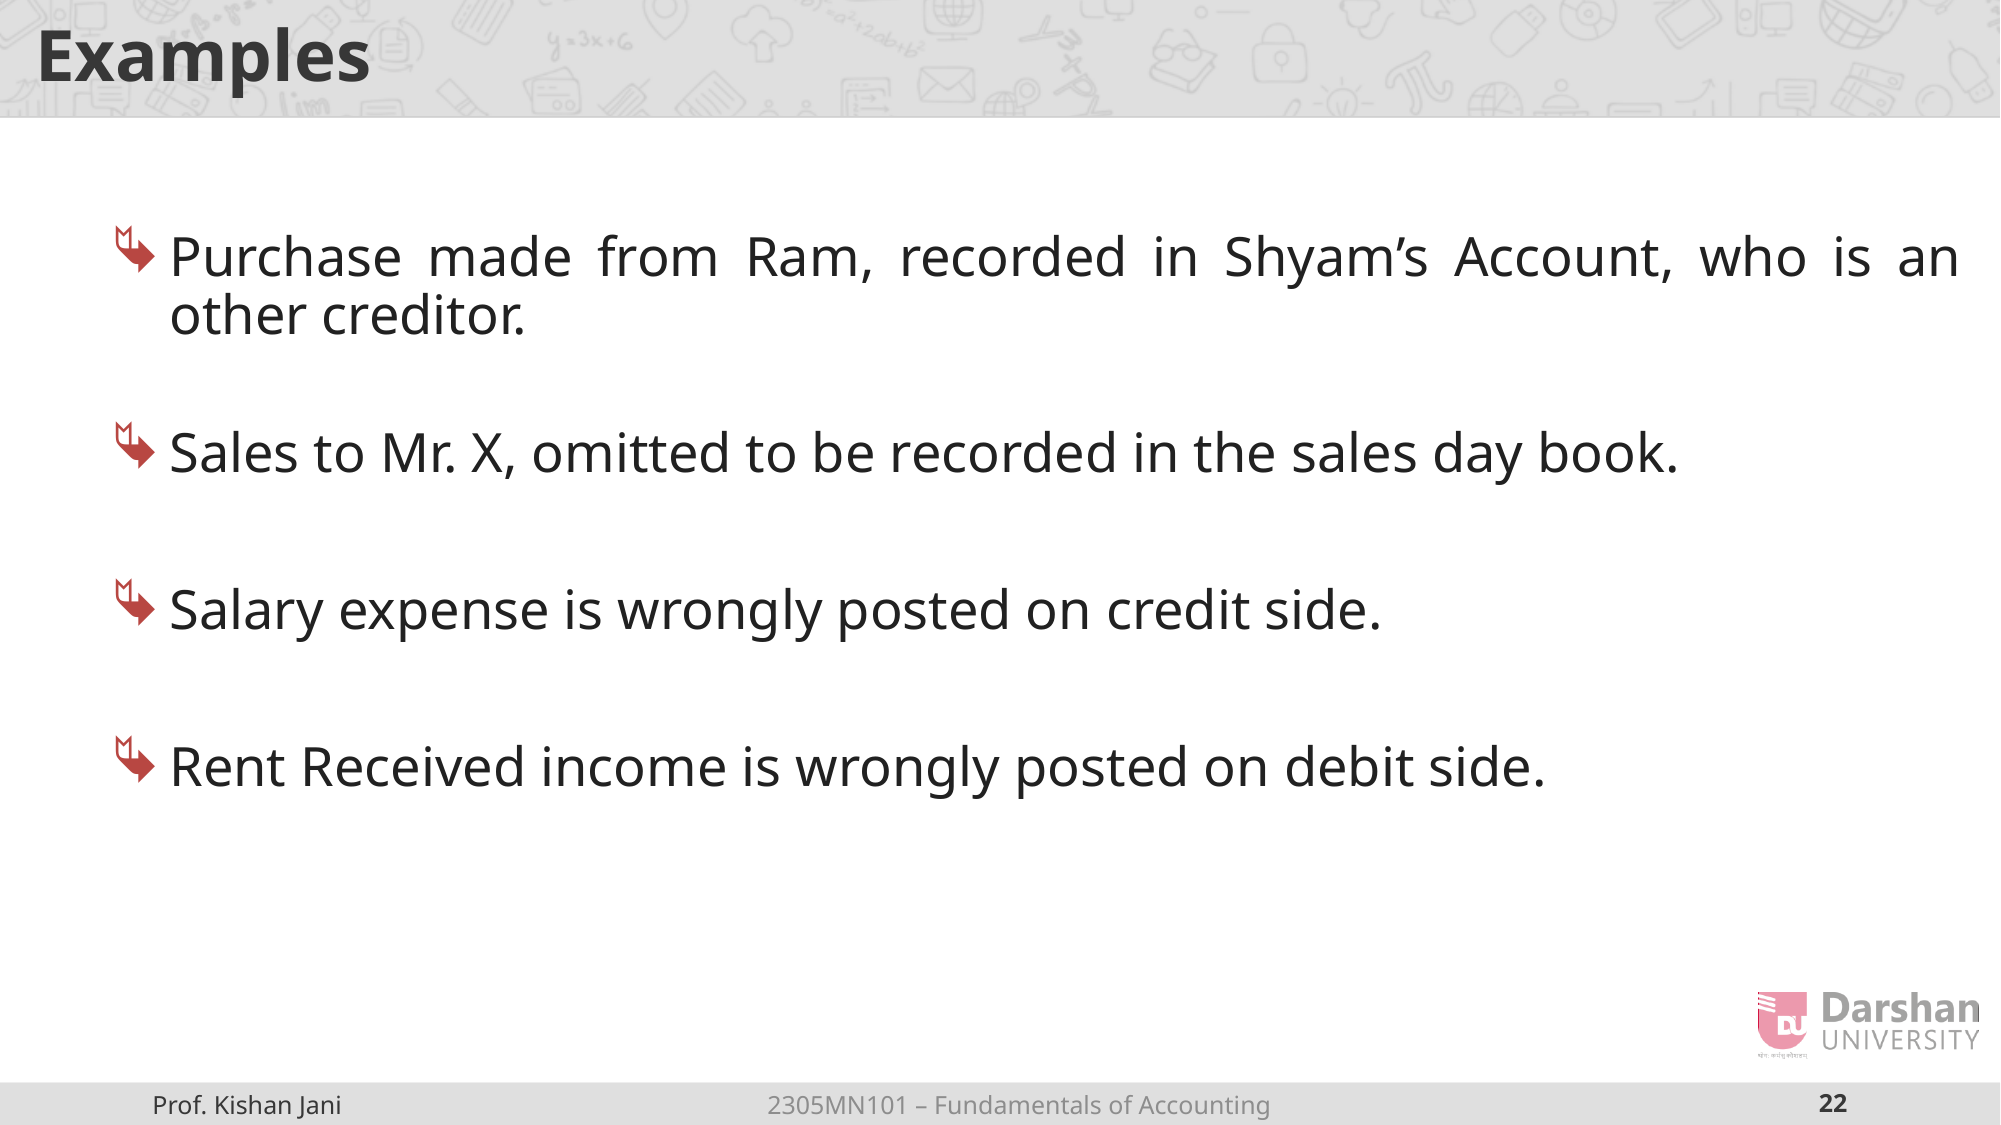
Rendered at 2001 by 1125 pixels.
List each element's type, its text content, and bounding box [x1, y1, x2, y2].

list Purchase made from Ram, recorded in Shyam’s Account, who is an other creditor. Sales to Mr. X, omitted to be recorded in the sales day book. Salary expense is wrongly posted on credit side. Rent Received income is wrongly posted on debit side. [21, 141, 1979, 1059]
title Examples [0, 0, 2000, 117]
